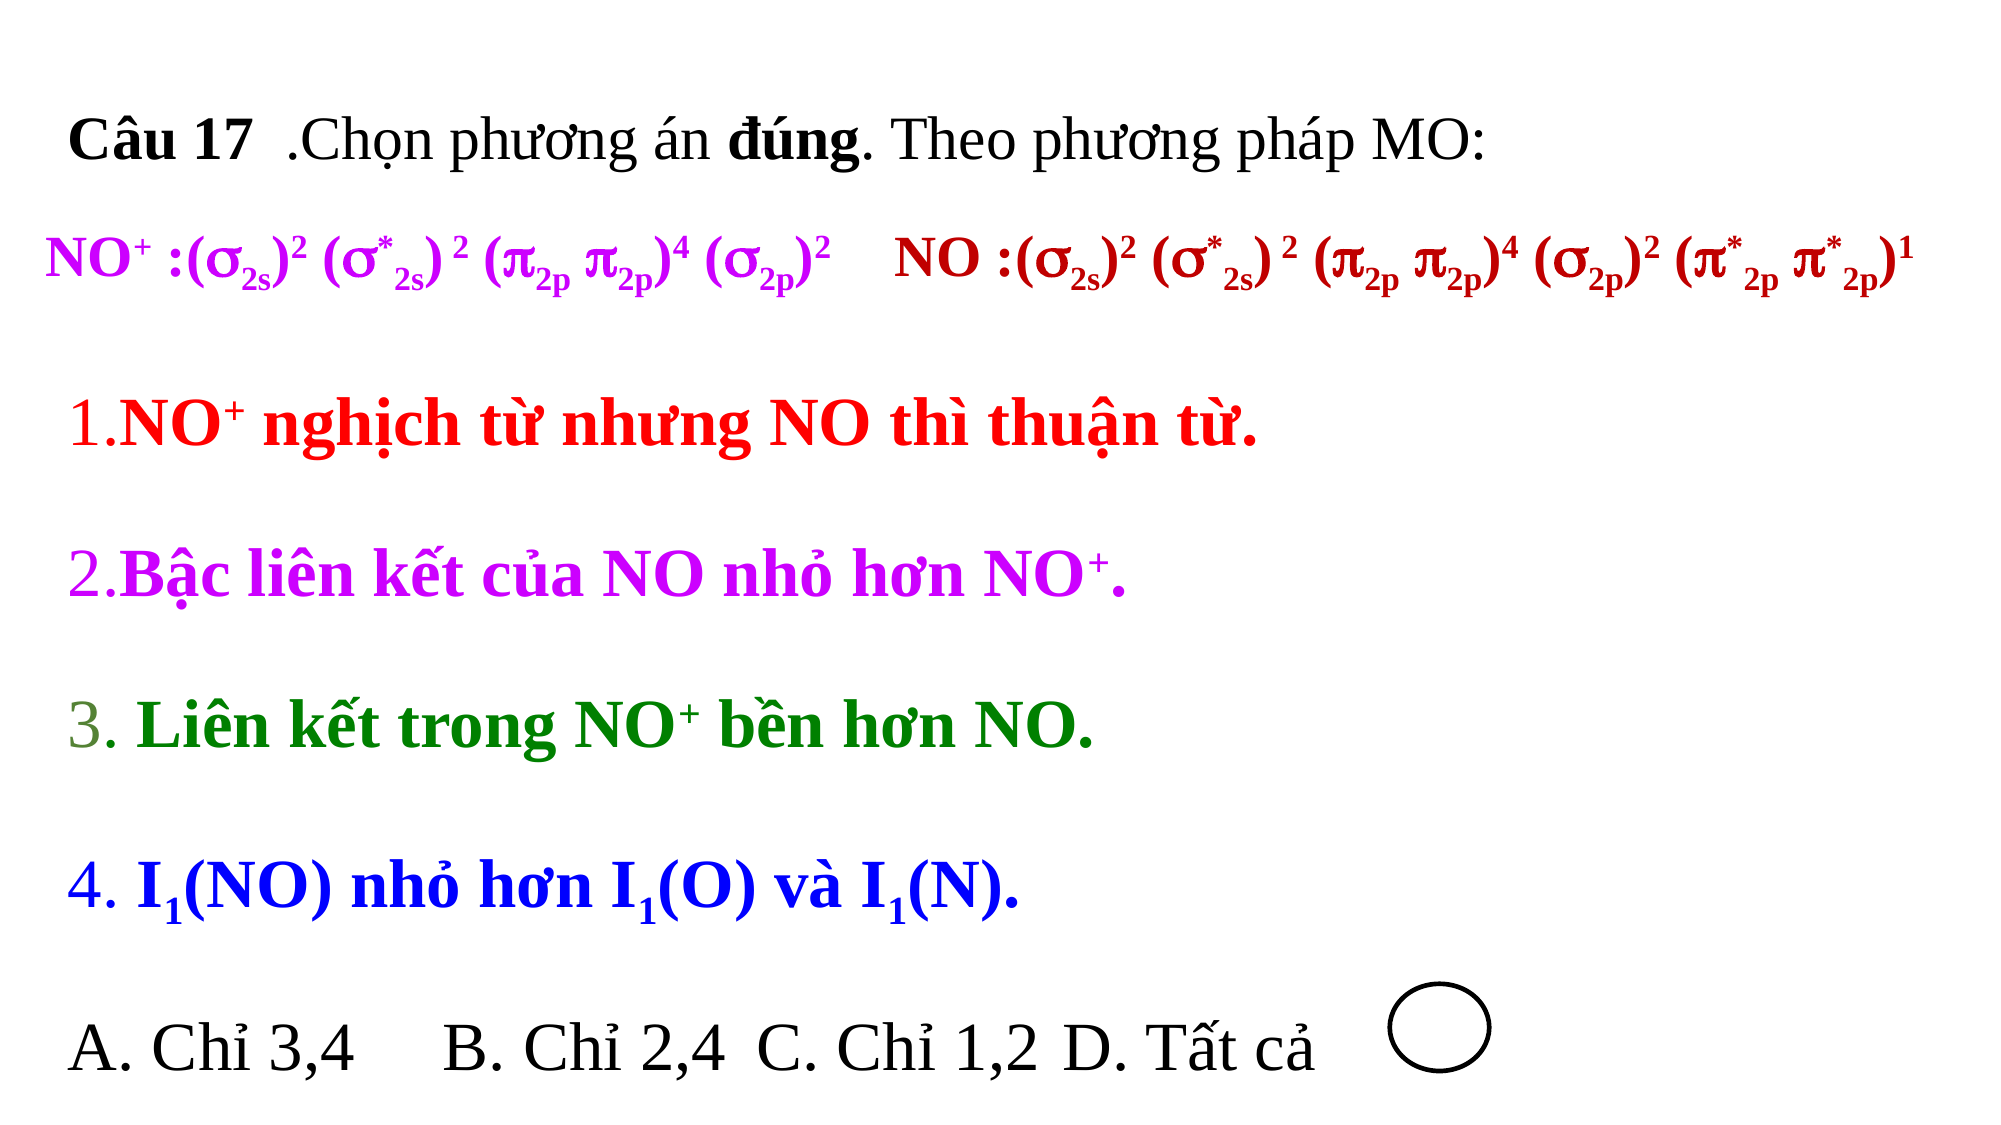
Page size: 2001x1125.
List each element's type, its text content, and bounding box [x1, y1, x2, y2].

list Câu 17 .Chọn phương án đúng. Theo phương pháp MO: 1.NO+ nghịch từ nhưng NO thì thuận từ. 2.Bậc liên kết của NO nhỏ hơn NO+. 3. Liên kết trong NO+ bền hơn NO. 4. I1(NO) nhỏ hơn I1(O) và I1(N). A. Chỉ 3,4 B. Chỉ 2,4 C. Chỉ 1,2 D. Tất cả [52, 375, 2000, 1100]
text_box NO :(2s)2 (*2s) 2 (2p 2p)4 (2p)2 (*2p *2p)1 [879, 210, 2000, 375]
list Câu 17 .Chọn phương án đúng. Theo phương pháp MO: 1.NO+ nghịch từ nhưng NO thì thuận từ. 2.Bậc liên kết của NO nhỏ hơn NO+. 3. Liên kết trong NO+ bền hơn NO. 4. I1(NO) nhỏ hơn I1(O) và I1(N). A. Chỉ 3,4 B. Chỉ 2,4 C. Chỉ 1,2 D. Tất cả [52, 38, 2000, 210]
text_box [1388, 982, 1491, 1073]
text_box NO+ :(2s)2 (*2s) 2 (2p 2p)4 (2p)2 [31, 210, 879, 375]
